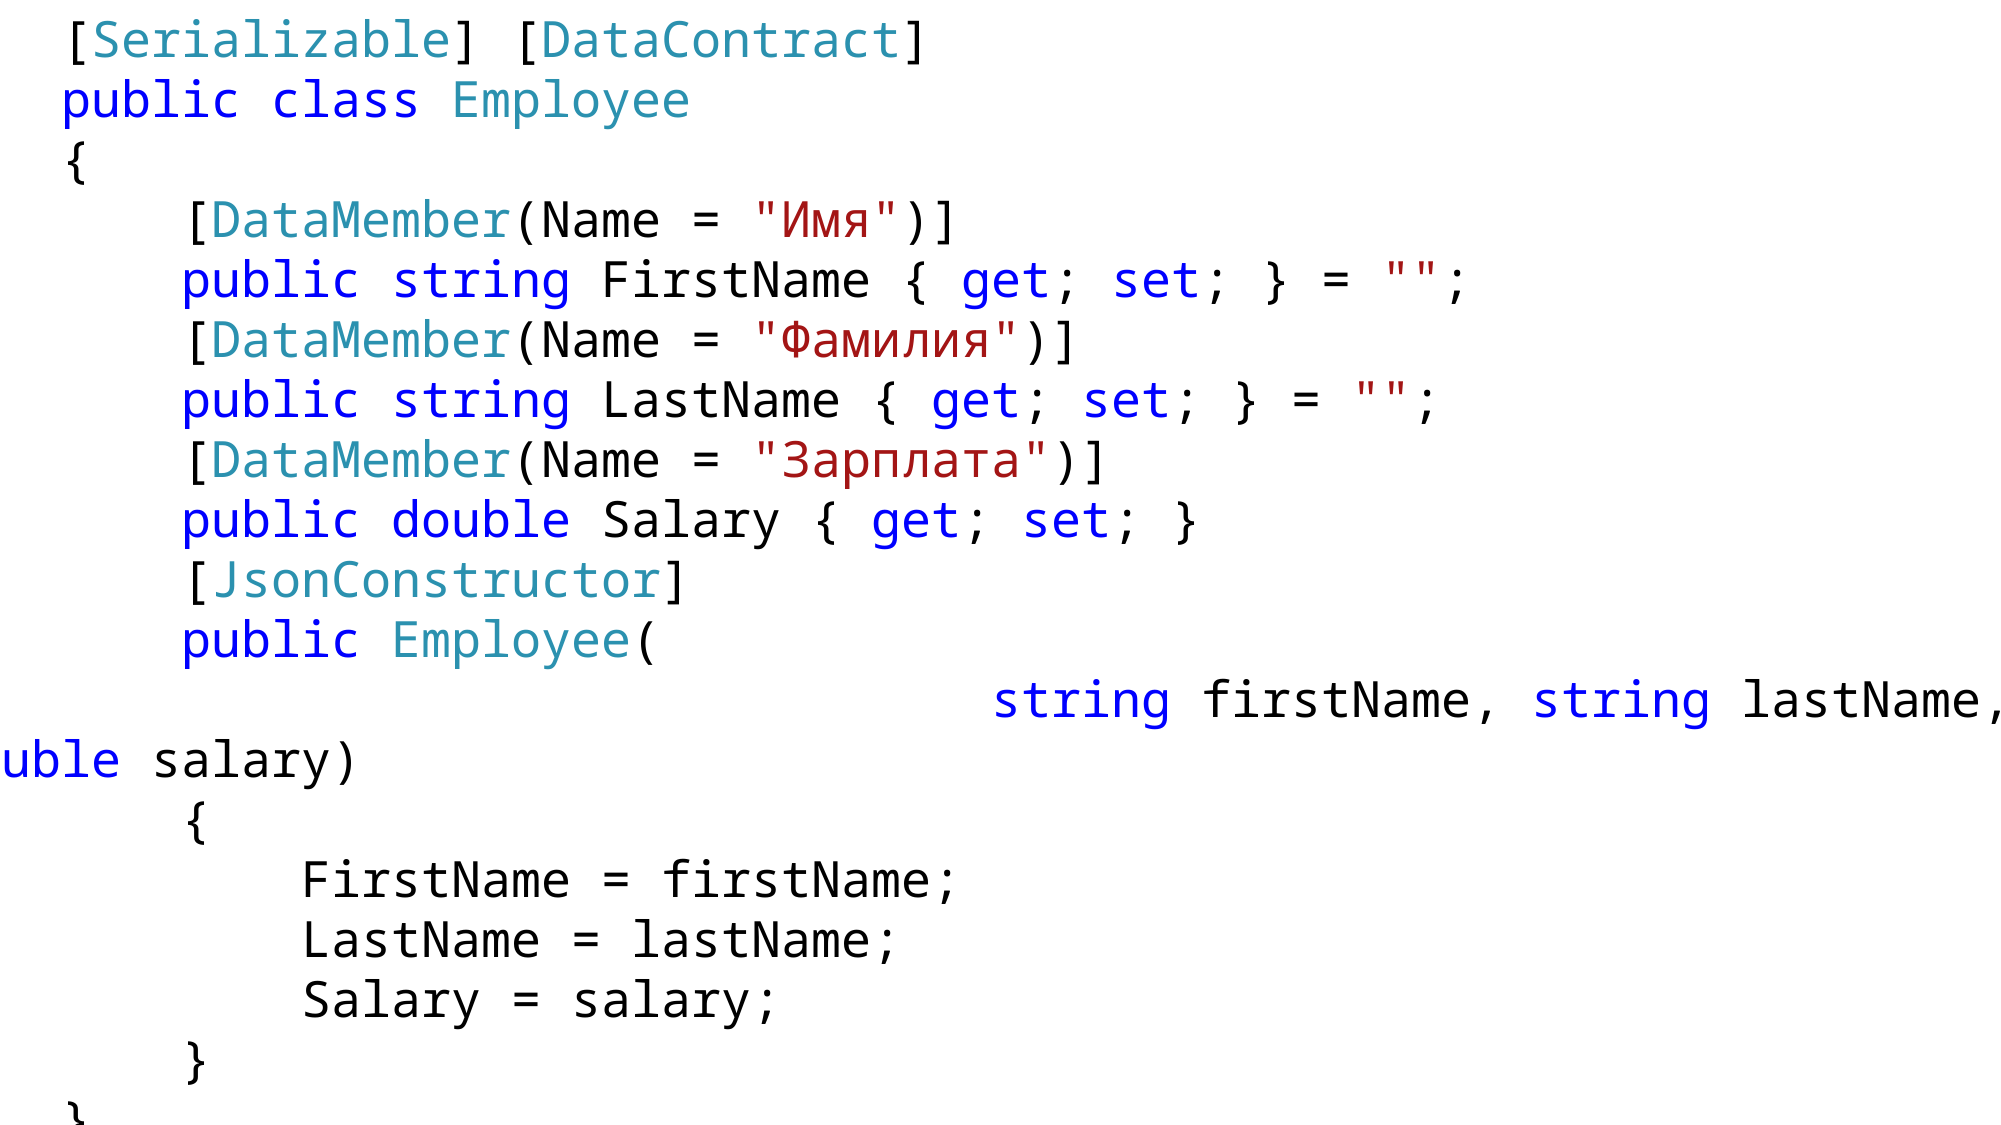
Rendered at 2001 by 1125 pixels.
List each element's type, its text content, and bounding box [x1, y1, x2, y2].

text_box [Serializable] [DataContract] public class Employee { [DataMember(Name = "Имя")] public string FirstName { get; set; } = ""; [DataMember(Name = "Фамилия")] public string LastName { get; set; } = ""; [DataMember(Name = "Зарплата")] public double Salary { get; set; } [JsonConstructor] public Employee( string firstName, string lastName, double salary) { FirstName = firstName; LastName = lastName; Salary = salary; } } [0, 0, 2000, 1125]
